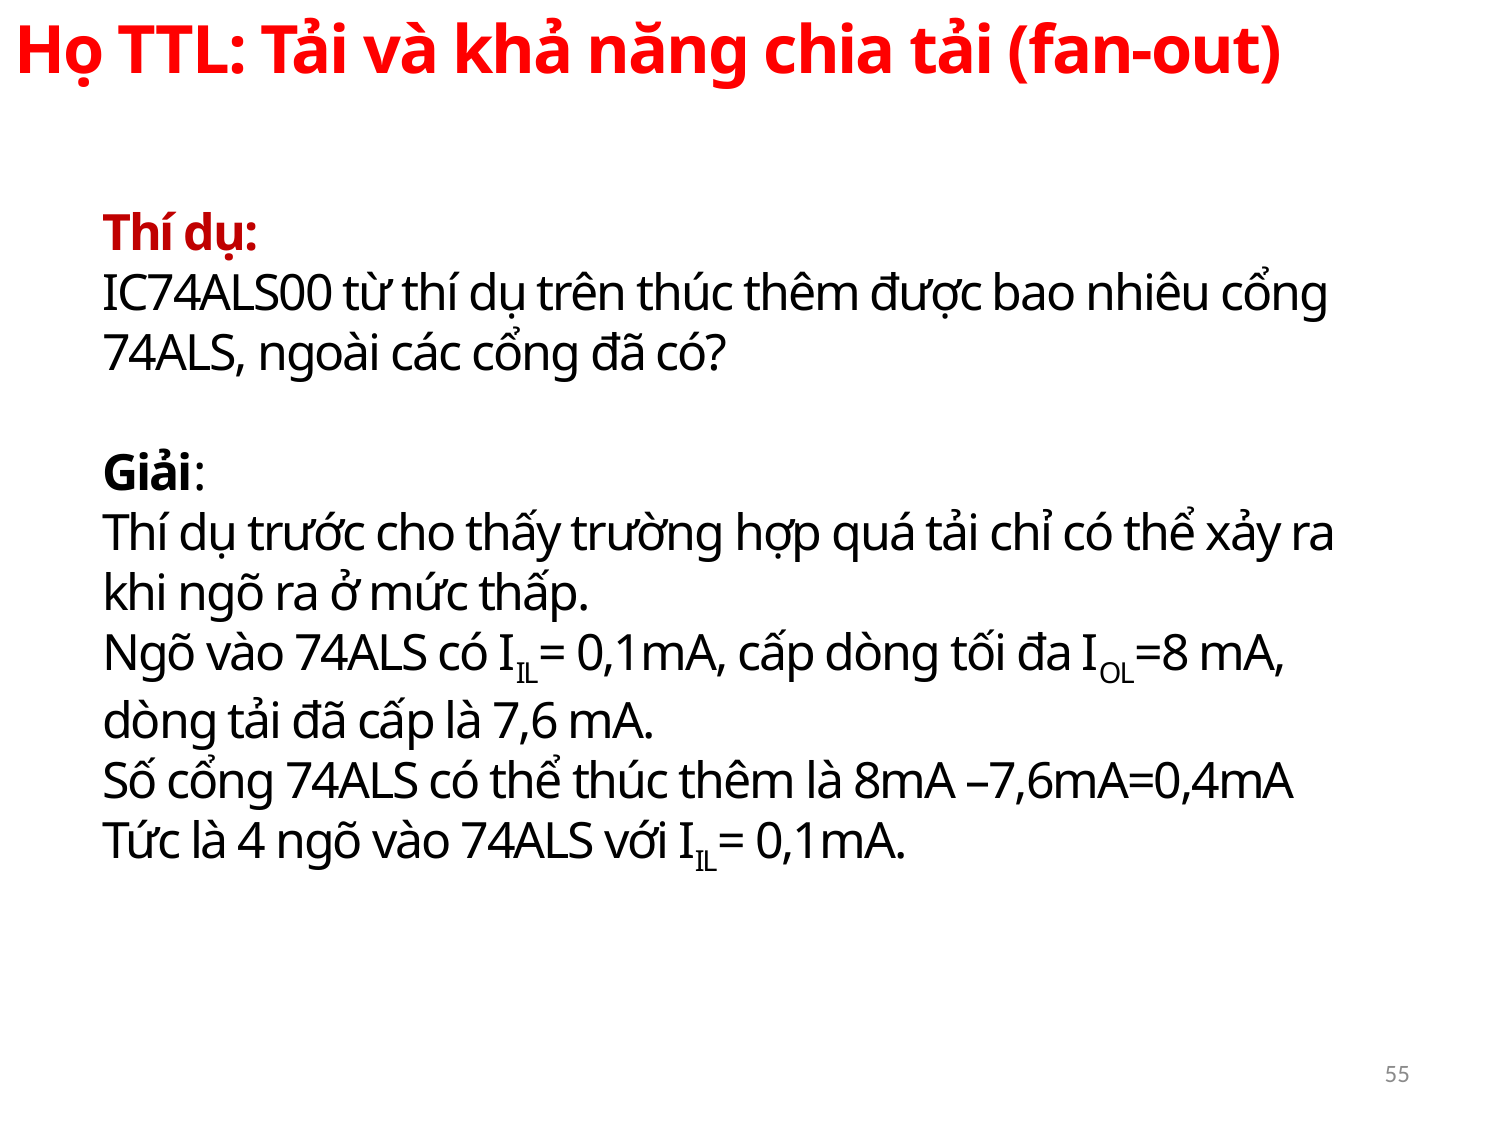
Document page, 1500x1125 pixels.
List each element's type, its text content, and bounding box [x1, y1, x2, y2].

text_box Thí dụ: IC74ALS00 từ thí dụ trên thúc thêm được bao nhiêu cổng 74ALS, ngoài các cổng đã có? Giải: Thí dụ trước cho thấy trường hợp quá tải chỉ có thể xảy ra khi ngõ ra ở mức thấp. Ngõ vào 74ALS có IIL= 0,1mA, cấp dòng tối đa IOL=8 mA, dòng tải đã cấp là 7,6 mA. Số cổng 74ALS có thể thúc thêm là 8mA –7,6mA=0,4mA Tức là 4 ngõ vào 74ALS với IIL= 0,1mA. [87, 193, 1400, 885]
slide_number 55 [1074, 1042, 1425, 1103]
text_box Họ TTL: Tải và khả năng chia tải (fan-out) [0, 0, 1375, 95]
